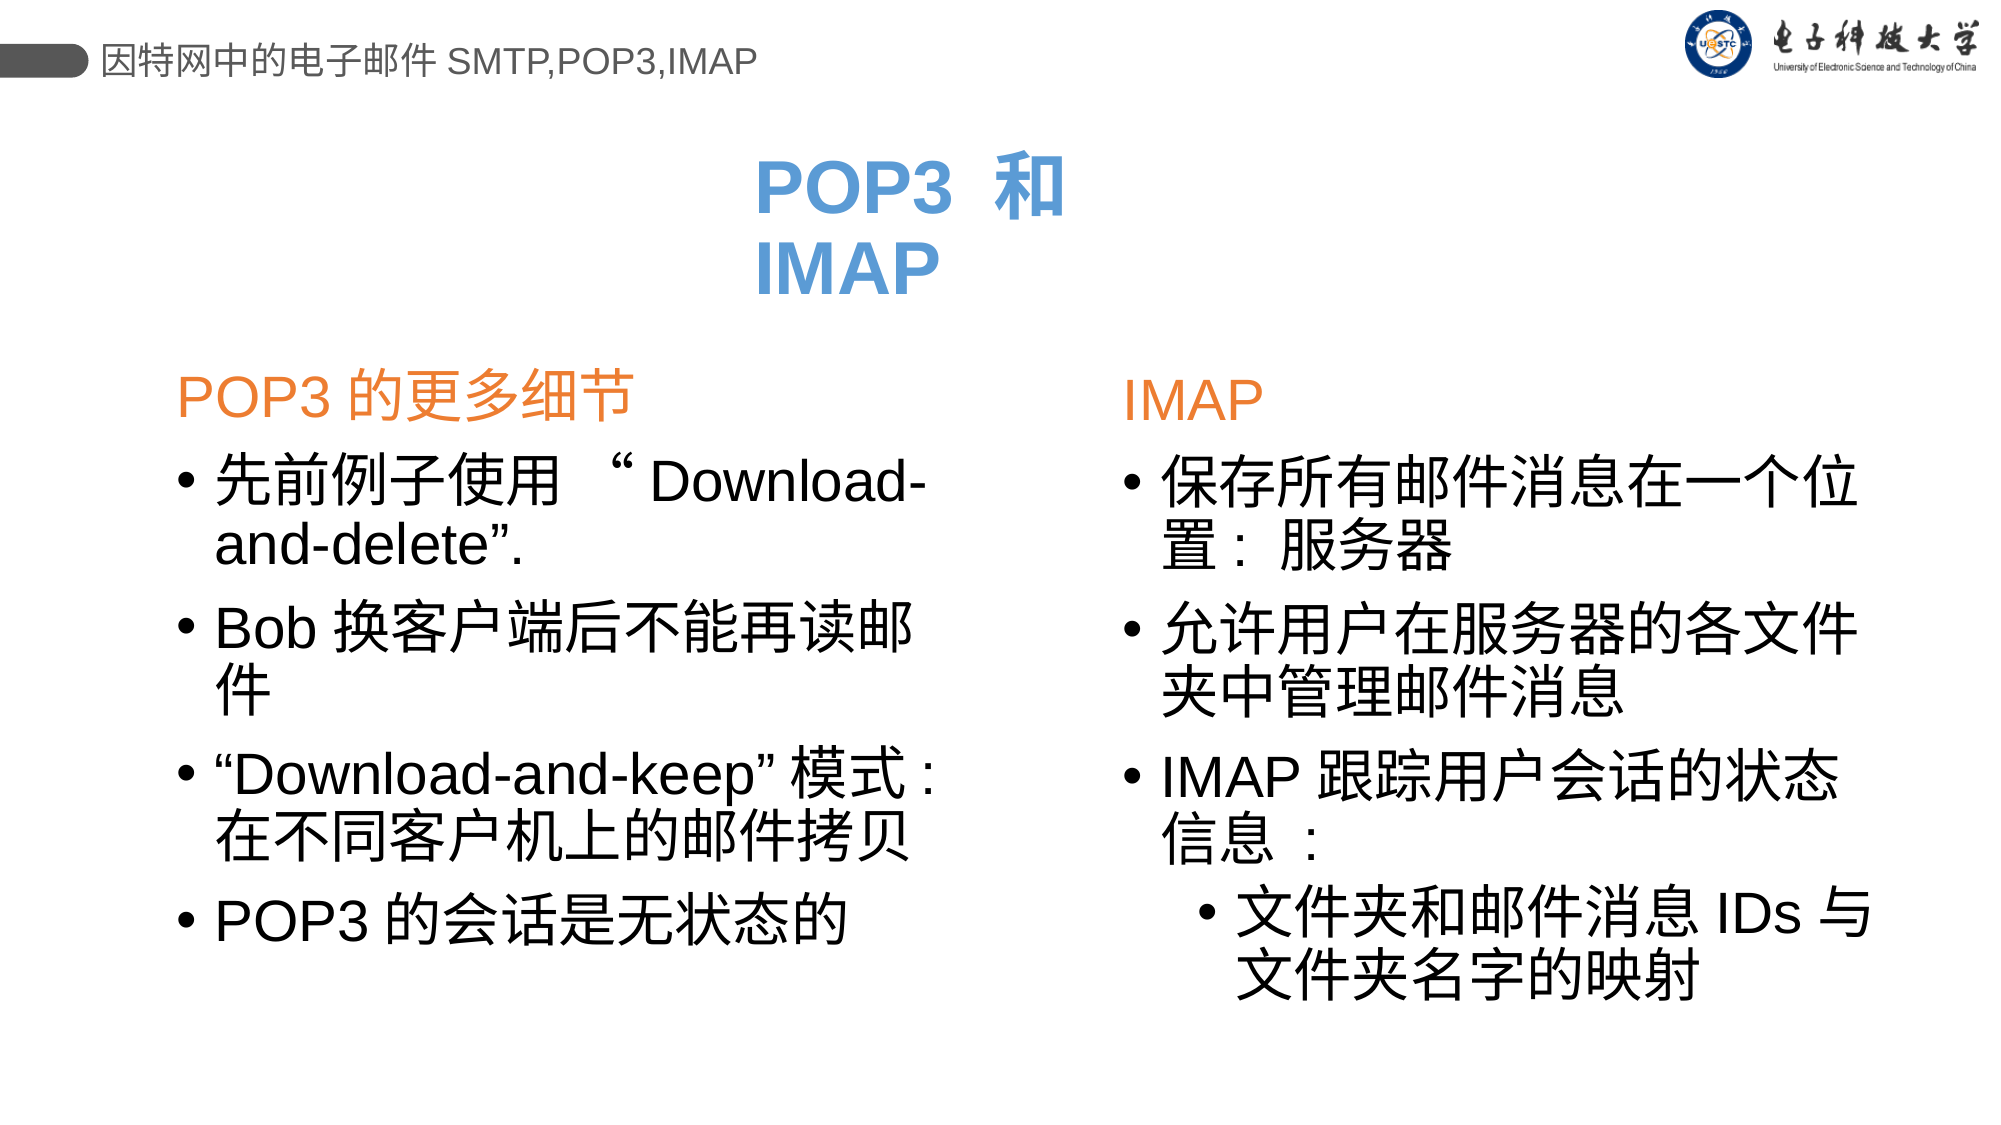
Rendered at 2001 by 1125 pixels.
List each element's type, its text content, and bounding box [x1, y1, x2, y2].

list IMAP 保存所有邮件消息在一个位置: 服务器 允许用户在服务器的各文件夹中管理邮件消息 IMAP跟踪用户会话的状态信息 : 文件夹和邮件消息IDs与文件夹名字的映射 [1108, 362, 1897, 1125]
list POP3的更多细节 先前例子使用 “Download-and-delete”. Bob换客户端后不能再读邮件 “Download-and-keep”模式: 在不同客户机上的邮件拷贝 POP3的会话是无状态的 [162, 359, 964, 1123]
text_box 因特网中的电子邮件SMTP,POP3,IMAP [100, 28, 807, 91]
title POP3 和 IMAP [739, 141, 1304, 255]
picture [1685, 10, 1979, 78]
